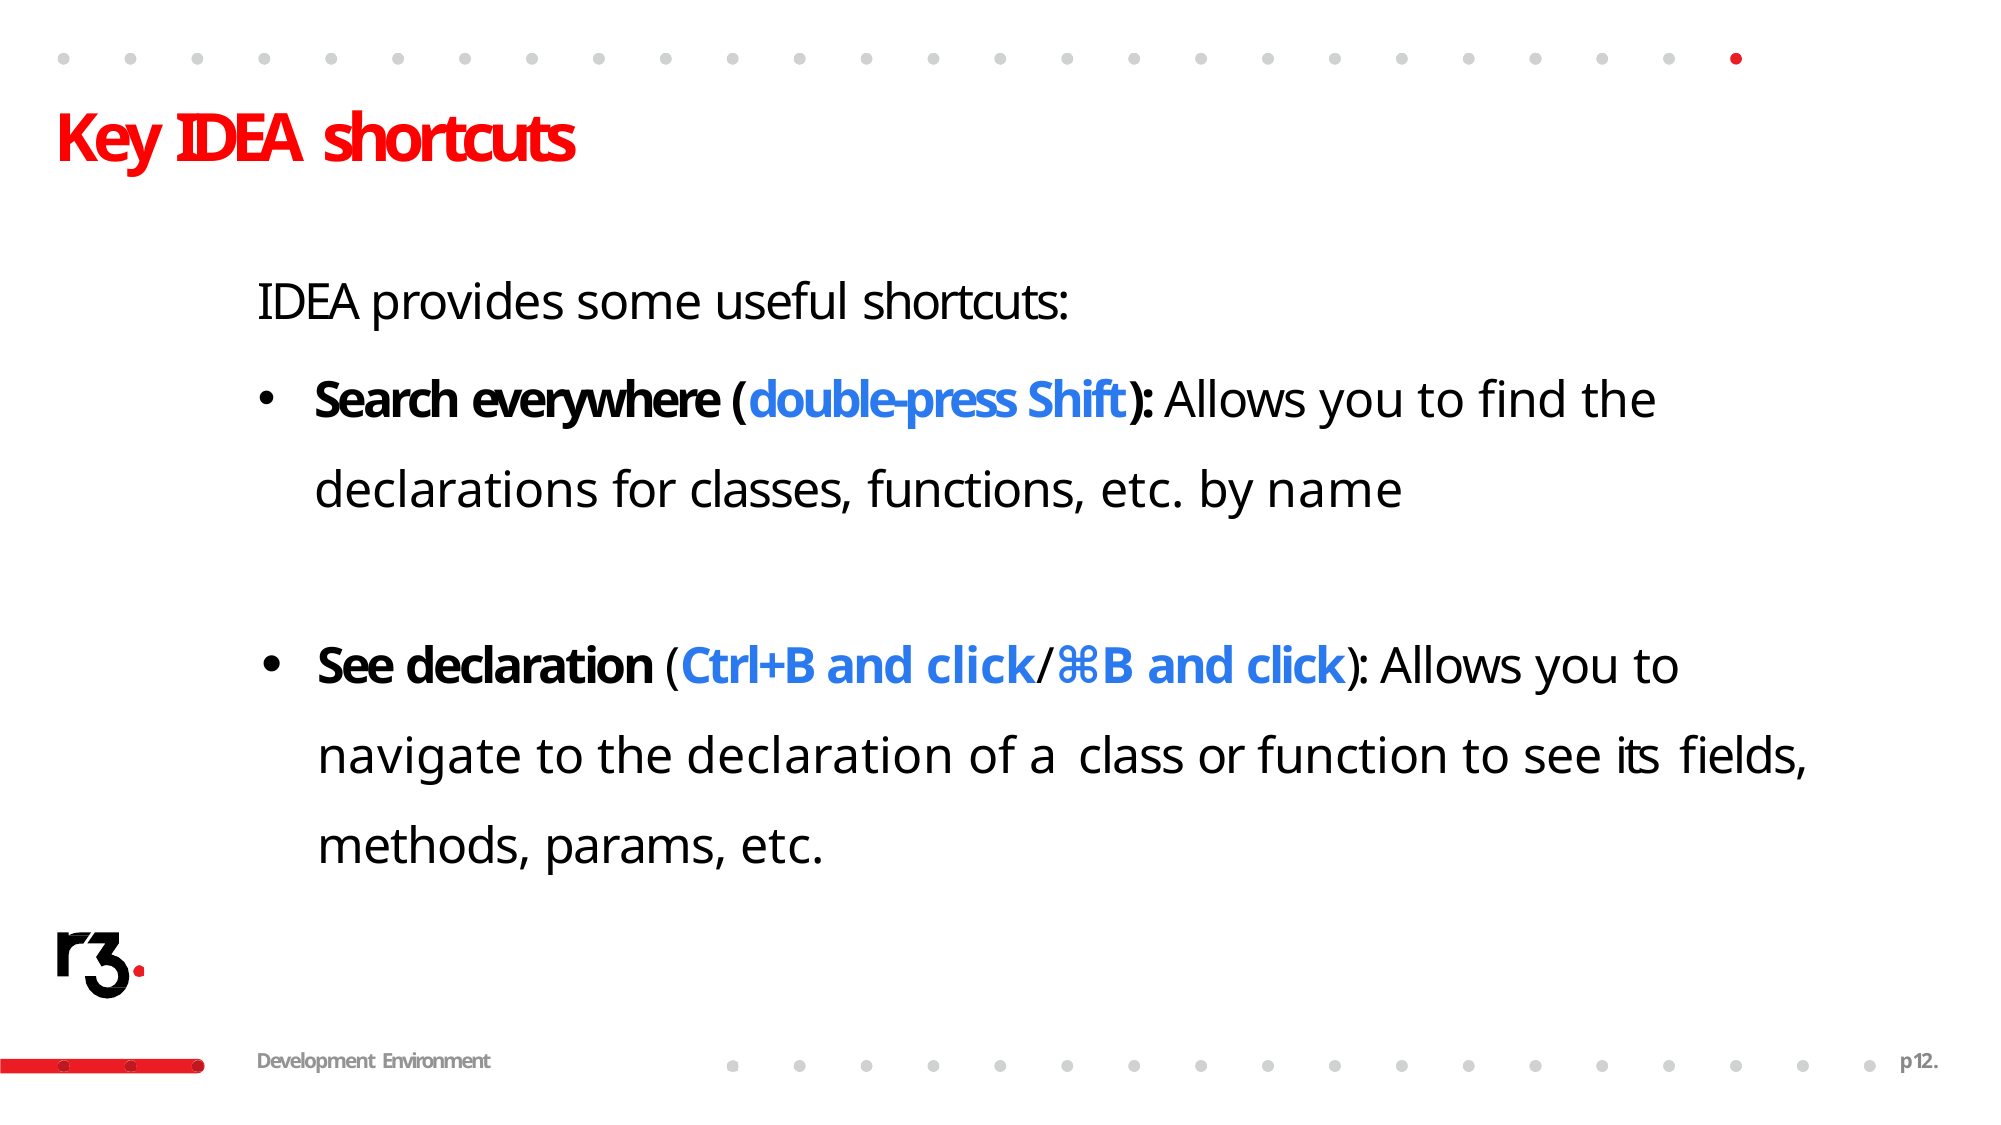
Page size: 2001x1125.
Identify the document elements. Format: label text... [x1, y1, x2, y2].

picture [726, 1060, 739, 1072]
picture [191, 1060, 204, 1072]
slide_number p10. [1897, 1045, 1945, 1125]
picture [133, 965, 145, 977]
picture [57, 1060, 70, 1072]
title Key IDEA shortcuts [52, 92, 653, 283]
picture [124, 1060, 137, 1072]
text_box IDEA provides some useful shortcuts: Search everywhere (double-press Shift): Allows you to find the declarations for classes, functions, etc. by name See declaration (Ctrl+B and click/⌘B and click): Allows you to navigate to the declaration of a class or function to see its fields, methods, params, etc. [255, 237, 1814, 873]
footer Development Environment [254, 1045, 525, 1125]
